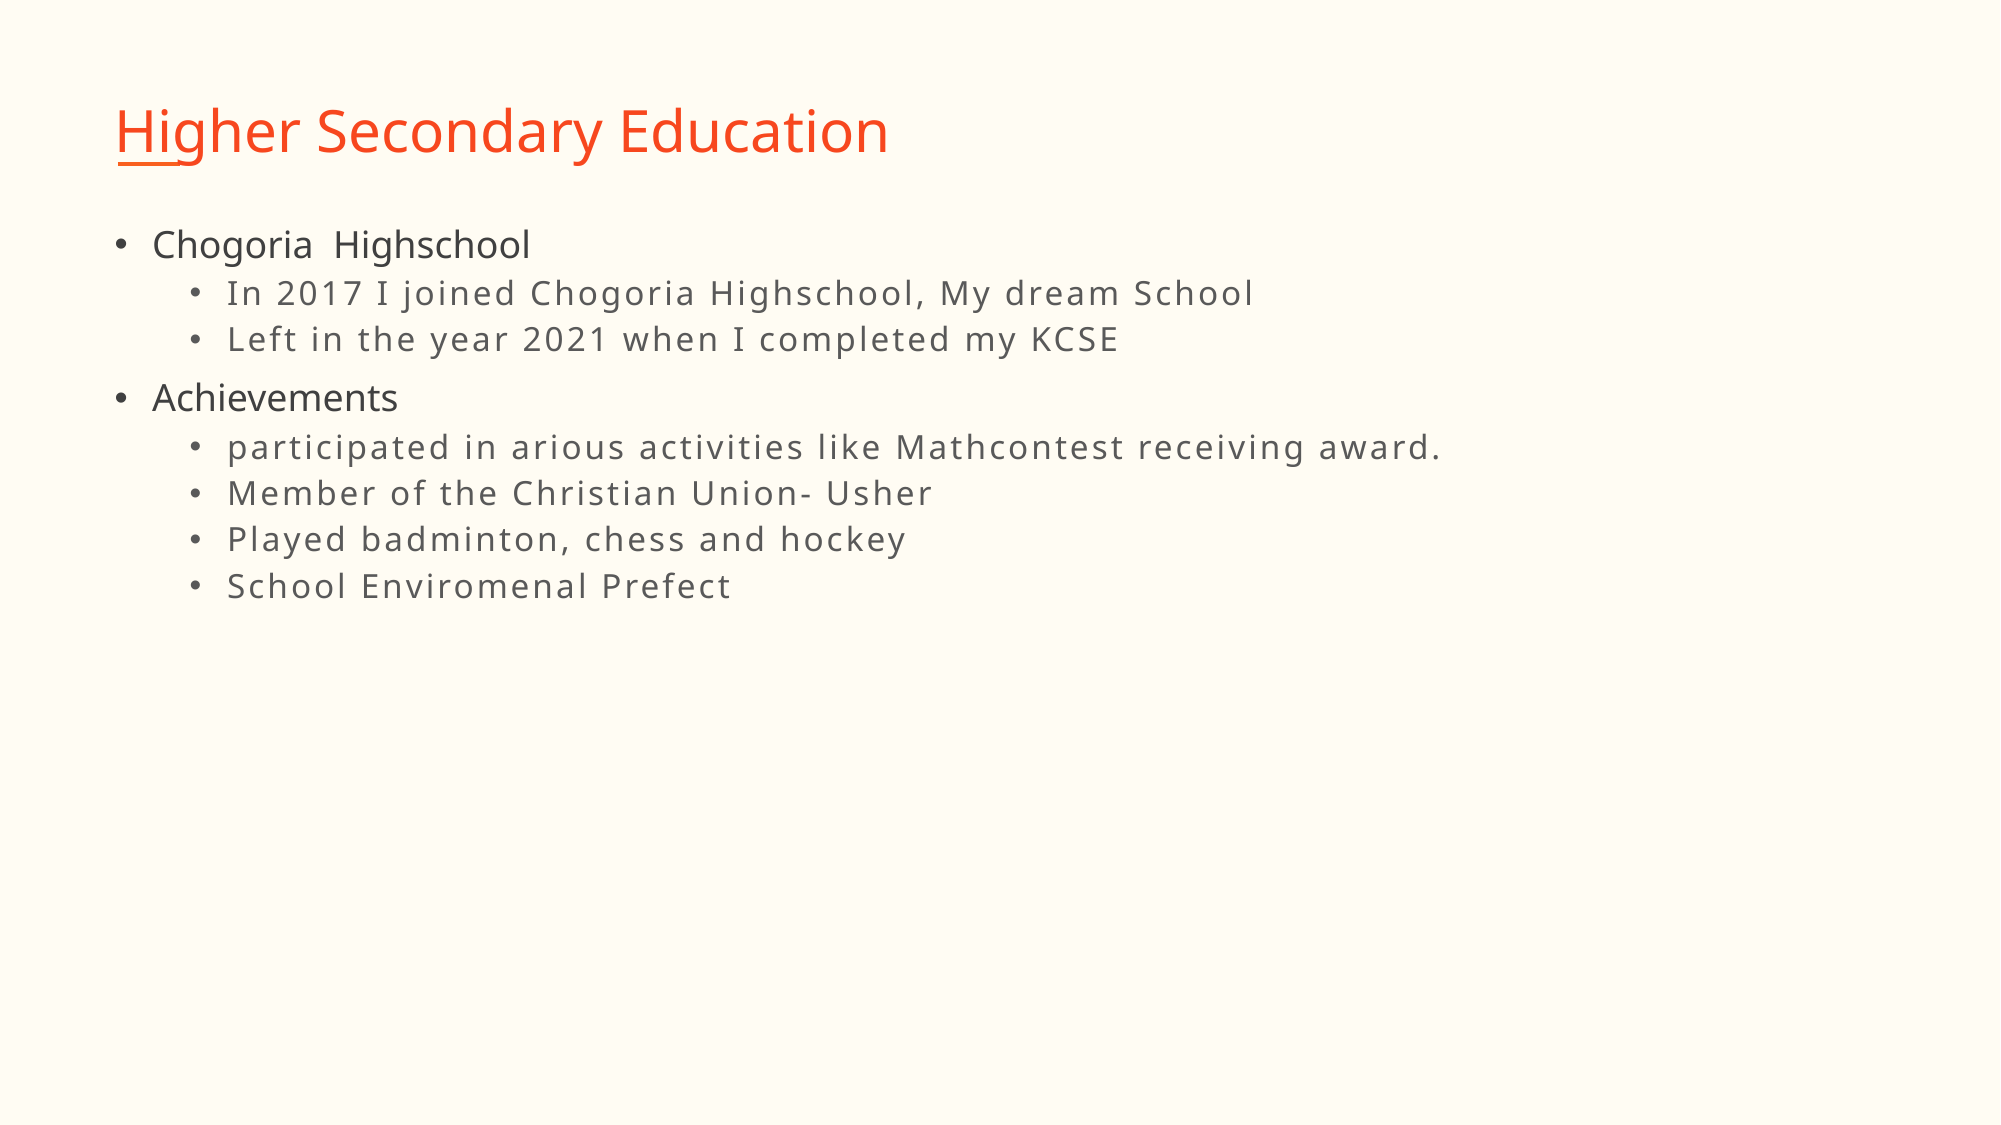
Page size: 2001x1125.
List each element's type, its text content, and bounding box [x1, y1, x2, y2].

list Chogoria Highschool In 2017 I joined Chogoria Highschool, My dream School Left in the year 2021 when I completed my KCSE Achievements participated in arious activities like Mathcontest receiving award. Member of the Christian Union- Usher Played badminton, chess and hockey School Enviromenal Prefect [99, 218, 1900, 1026]
title Higher Secondary Education [99, 84, 1900, 164]
